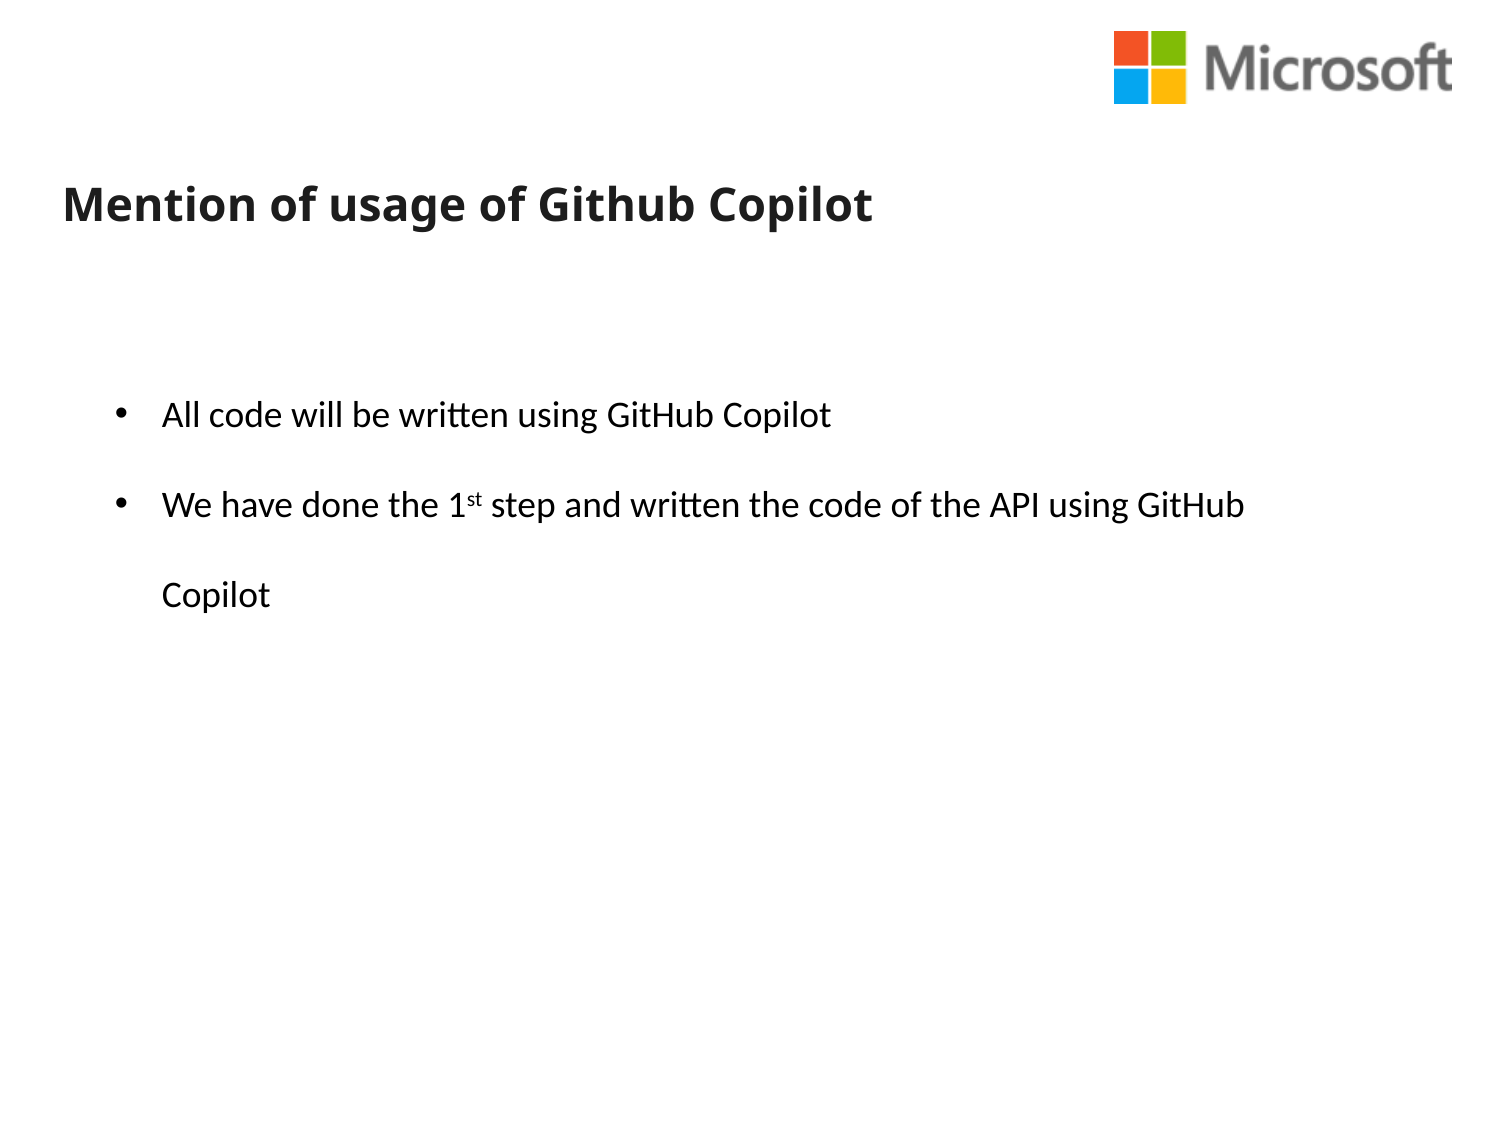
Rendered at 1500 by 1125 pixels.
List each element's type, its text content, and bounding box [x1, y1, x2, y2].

text_box Mention of usage of Github Copilot [46, 152, 1445, 247]
text_box All code will be written using GitHub Copilot We have done the 1st step and written the code of the API using GitHub Copilot [100, 338, 1376, 623]
picture [1113, 31, 1452, 104]
